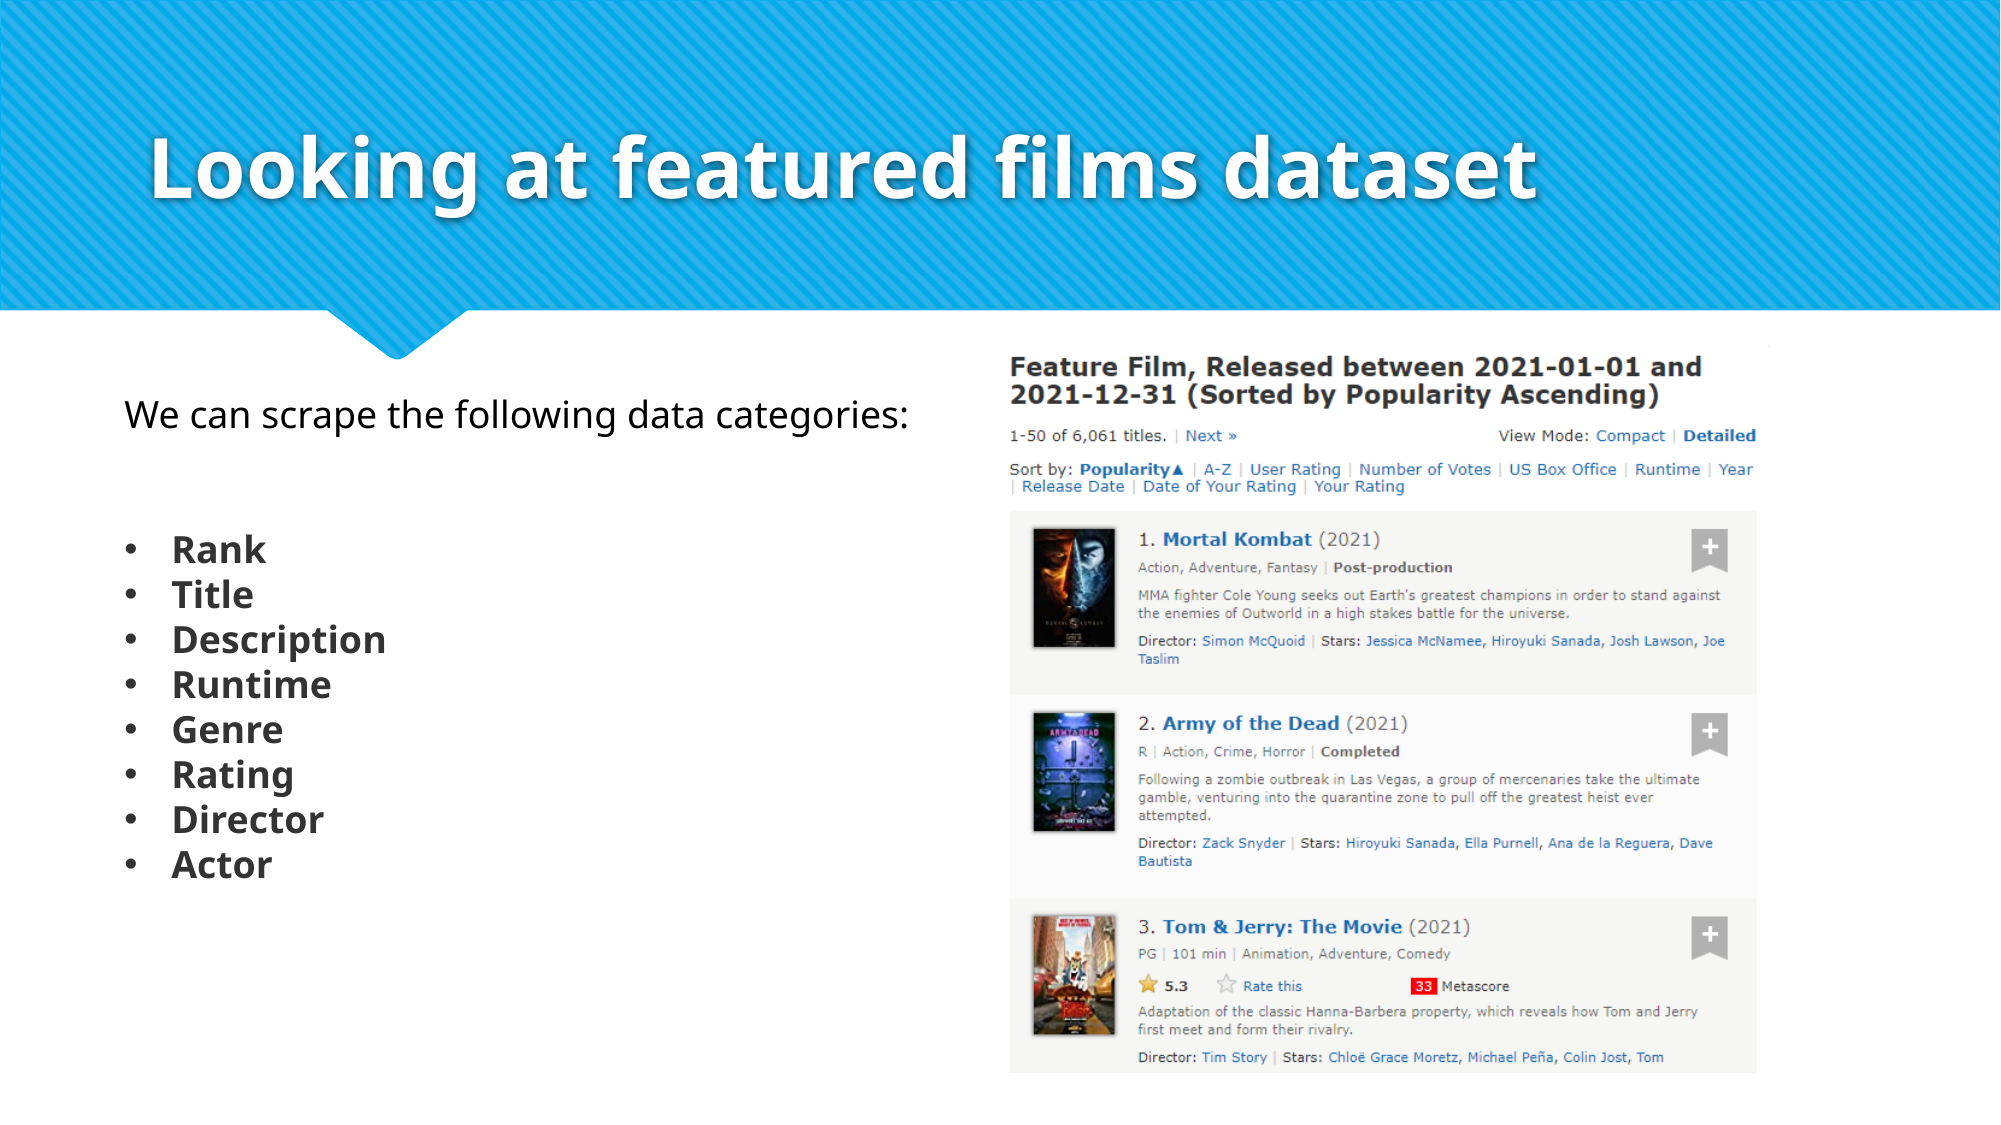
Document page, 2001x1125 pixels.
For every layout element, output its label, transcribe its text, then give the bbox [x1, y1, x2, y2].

title Looking at featured films dataset [132, 63, 1868, 224]
text_box We can scrape the following data categories: Rank Title Description Runtime Genre Rating Director Actor [109, 383, 946, 894]
picture [999, 345, 1770, 1074]
